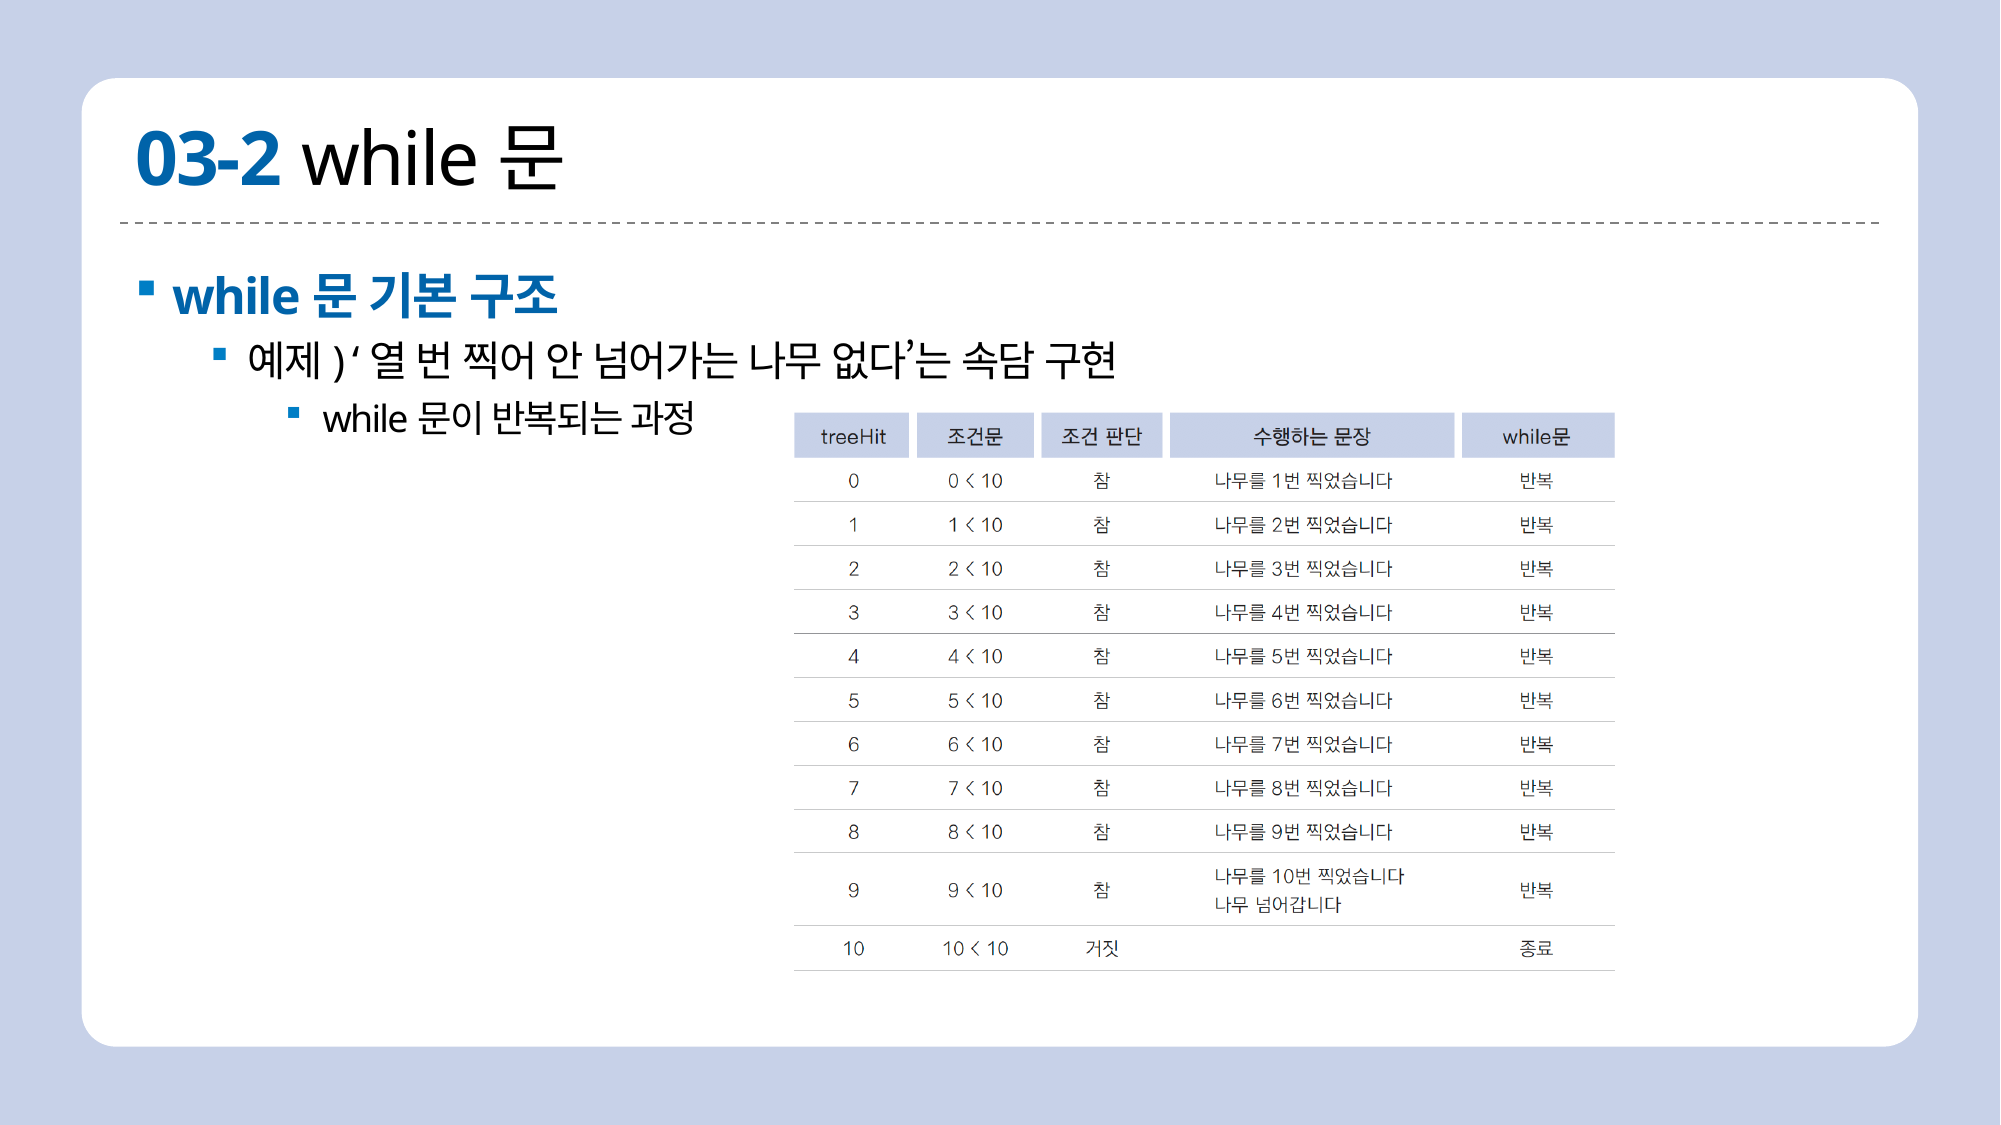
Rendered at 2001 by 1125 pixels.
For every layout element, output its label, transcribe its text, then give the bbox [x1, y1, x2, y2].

title 03-2 while문 [120, 109, 1880, 209]
list while문 기본 구조 예제) ‘열 번 찍어 안 넘어가는 나무 없다’는 속담 구현 while문이 반복되는 과정 [120, 257, 1880, 1009]
picture [790, 410, 1618, 976]
